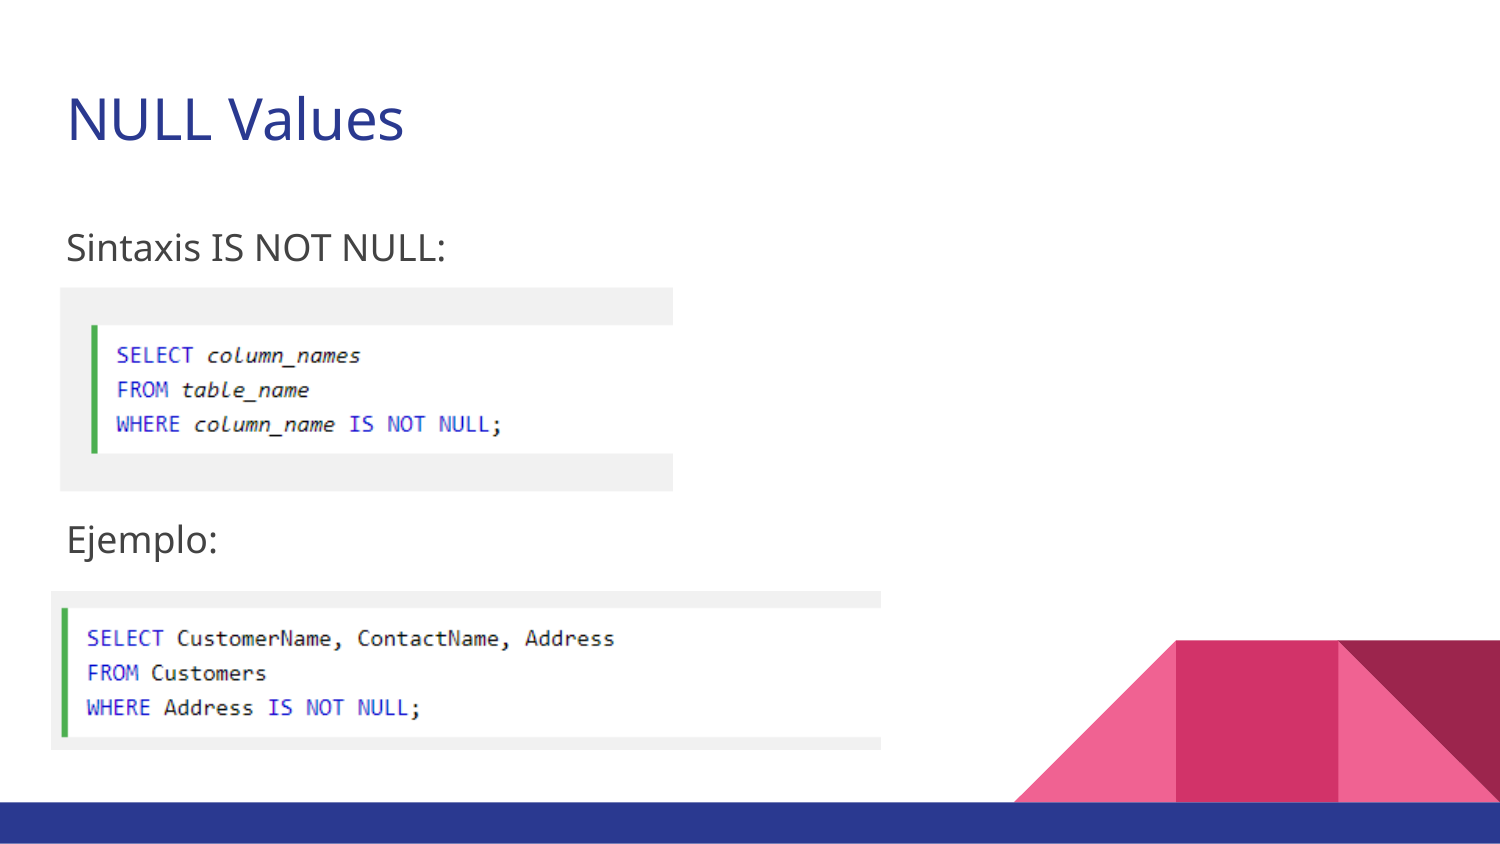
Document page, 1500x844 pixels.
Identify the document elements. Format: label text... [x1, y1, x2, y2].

list Ejemplo: [51, 494, 1449, 584]
title NULL Values [51, 67, 1449, 167]
picture [50, 591, 882, 750]
picture [50, 279, 674, 504]
list Sintaxis IS NOT NULL: [51, 201, 1449, 291]
